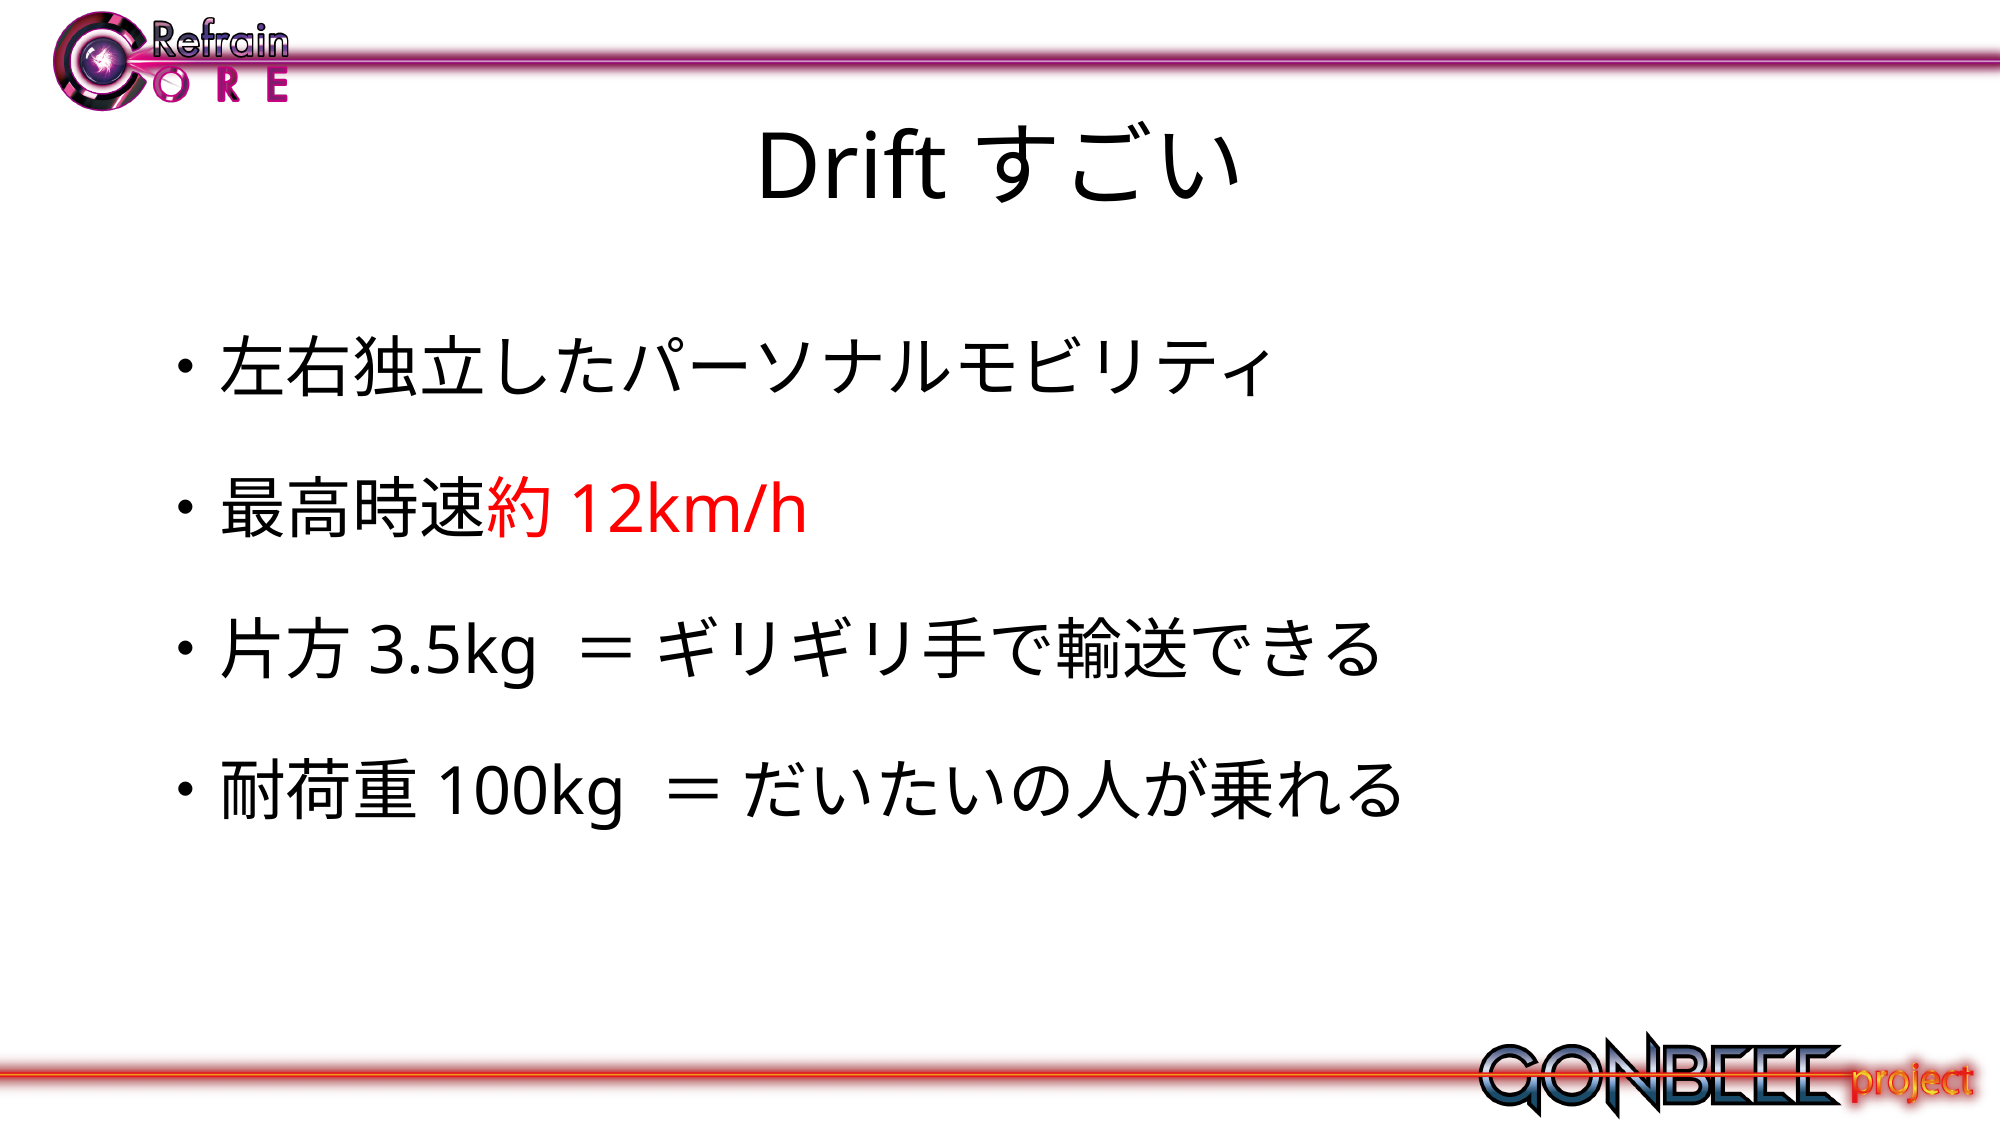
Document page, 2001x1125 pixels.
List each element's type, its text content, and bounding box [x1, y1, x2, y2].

title Driftすごい [137, 121, 1863, 277]
list ・左右独立したパーソナルモビリティ ・最高時速約12km/h ・片方3.5kg ＝ ギリギリ手で輸送できる ・耐荷重100kg ＝ だいたいの人が乗れる [137, 277, 1863, 1025]
picture [0, 1025, 2000, 1125]
picture [41, 0, 2000, 121]
